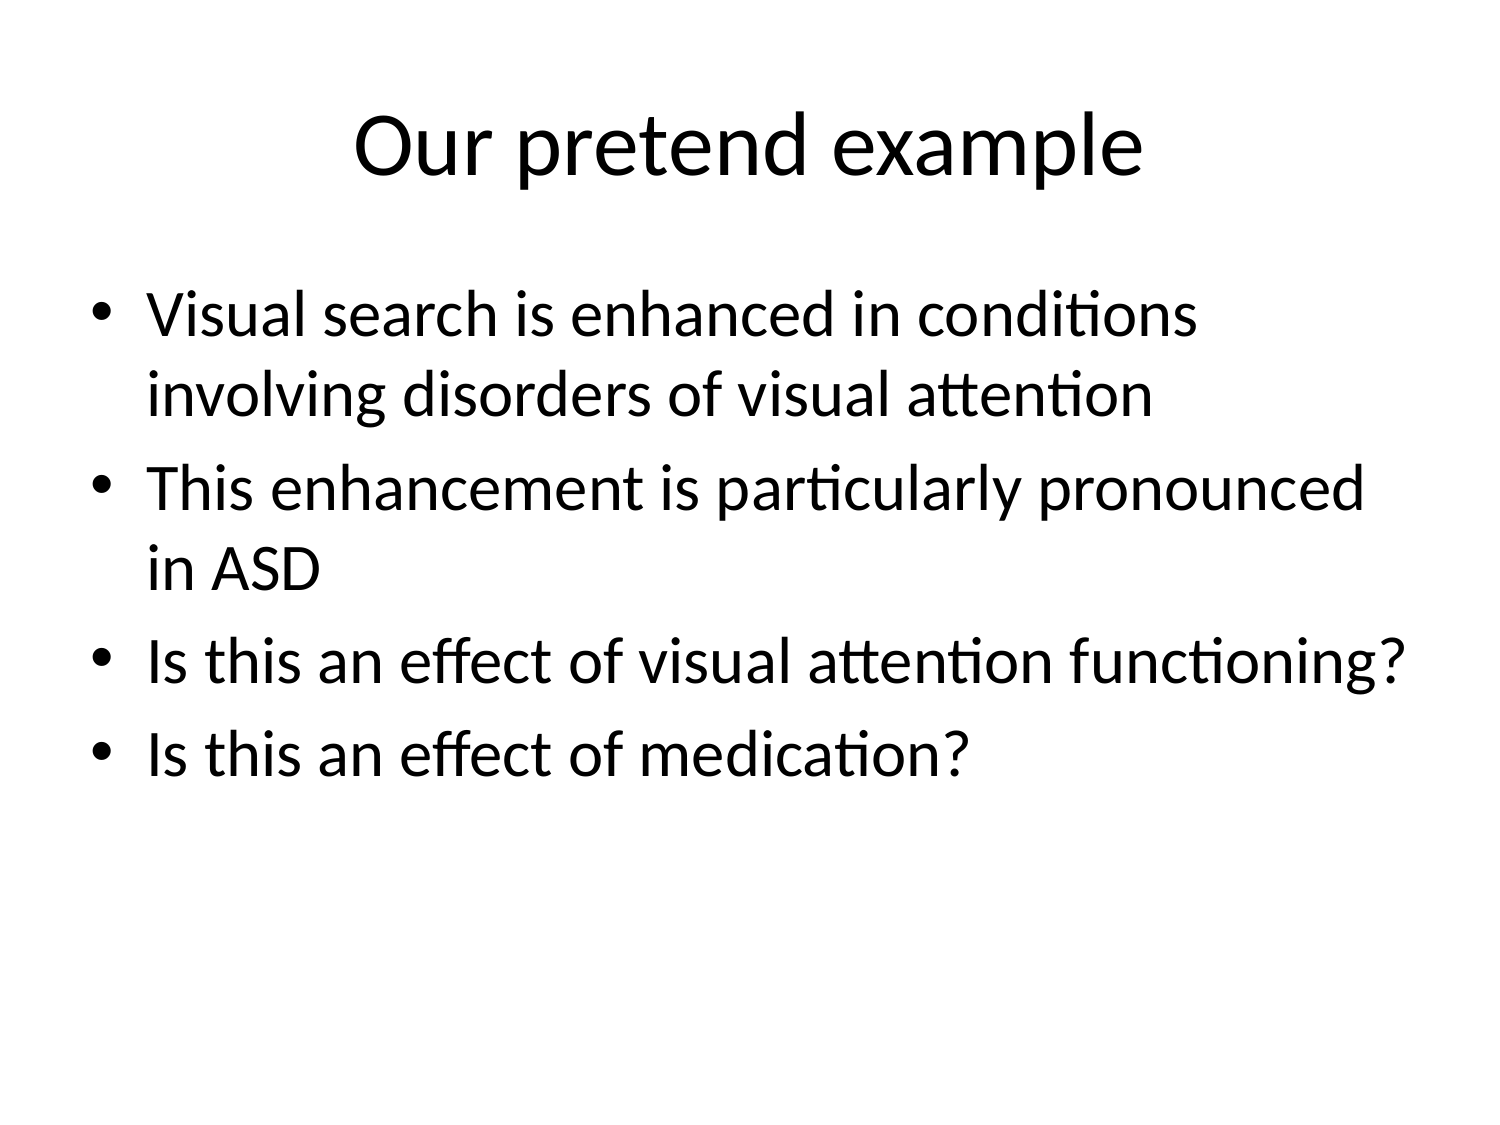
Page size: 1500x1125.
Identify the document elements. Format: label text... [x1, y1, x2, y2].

title Our pretend example [75, 45, 1425, 233]
list Visual search is enhanced in conditions involving disorders of visual attention This enhancement is particularly pronounced in ASD Is this an effect of visual attention functioning? Is this an effect of medication? [75, 262, 1425, 1005]
